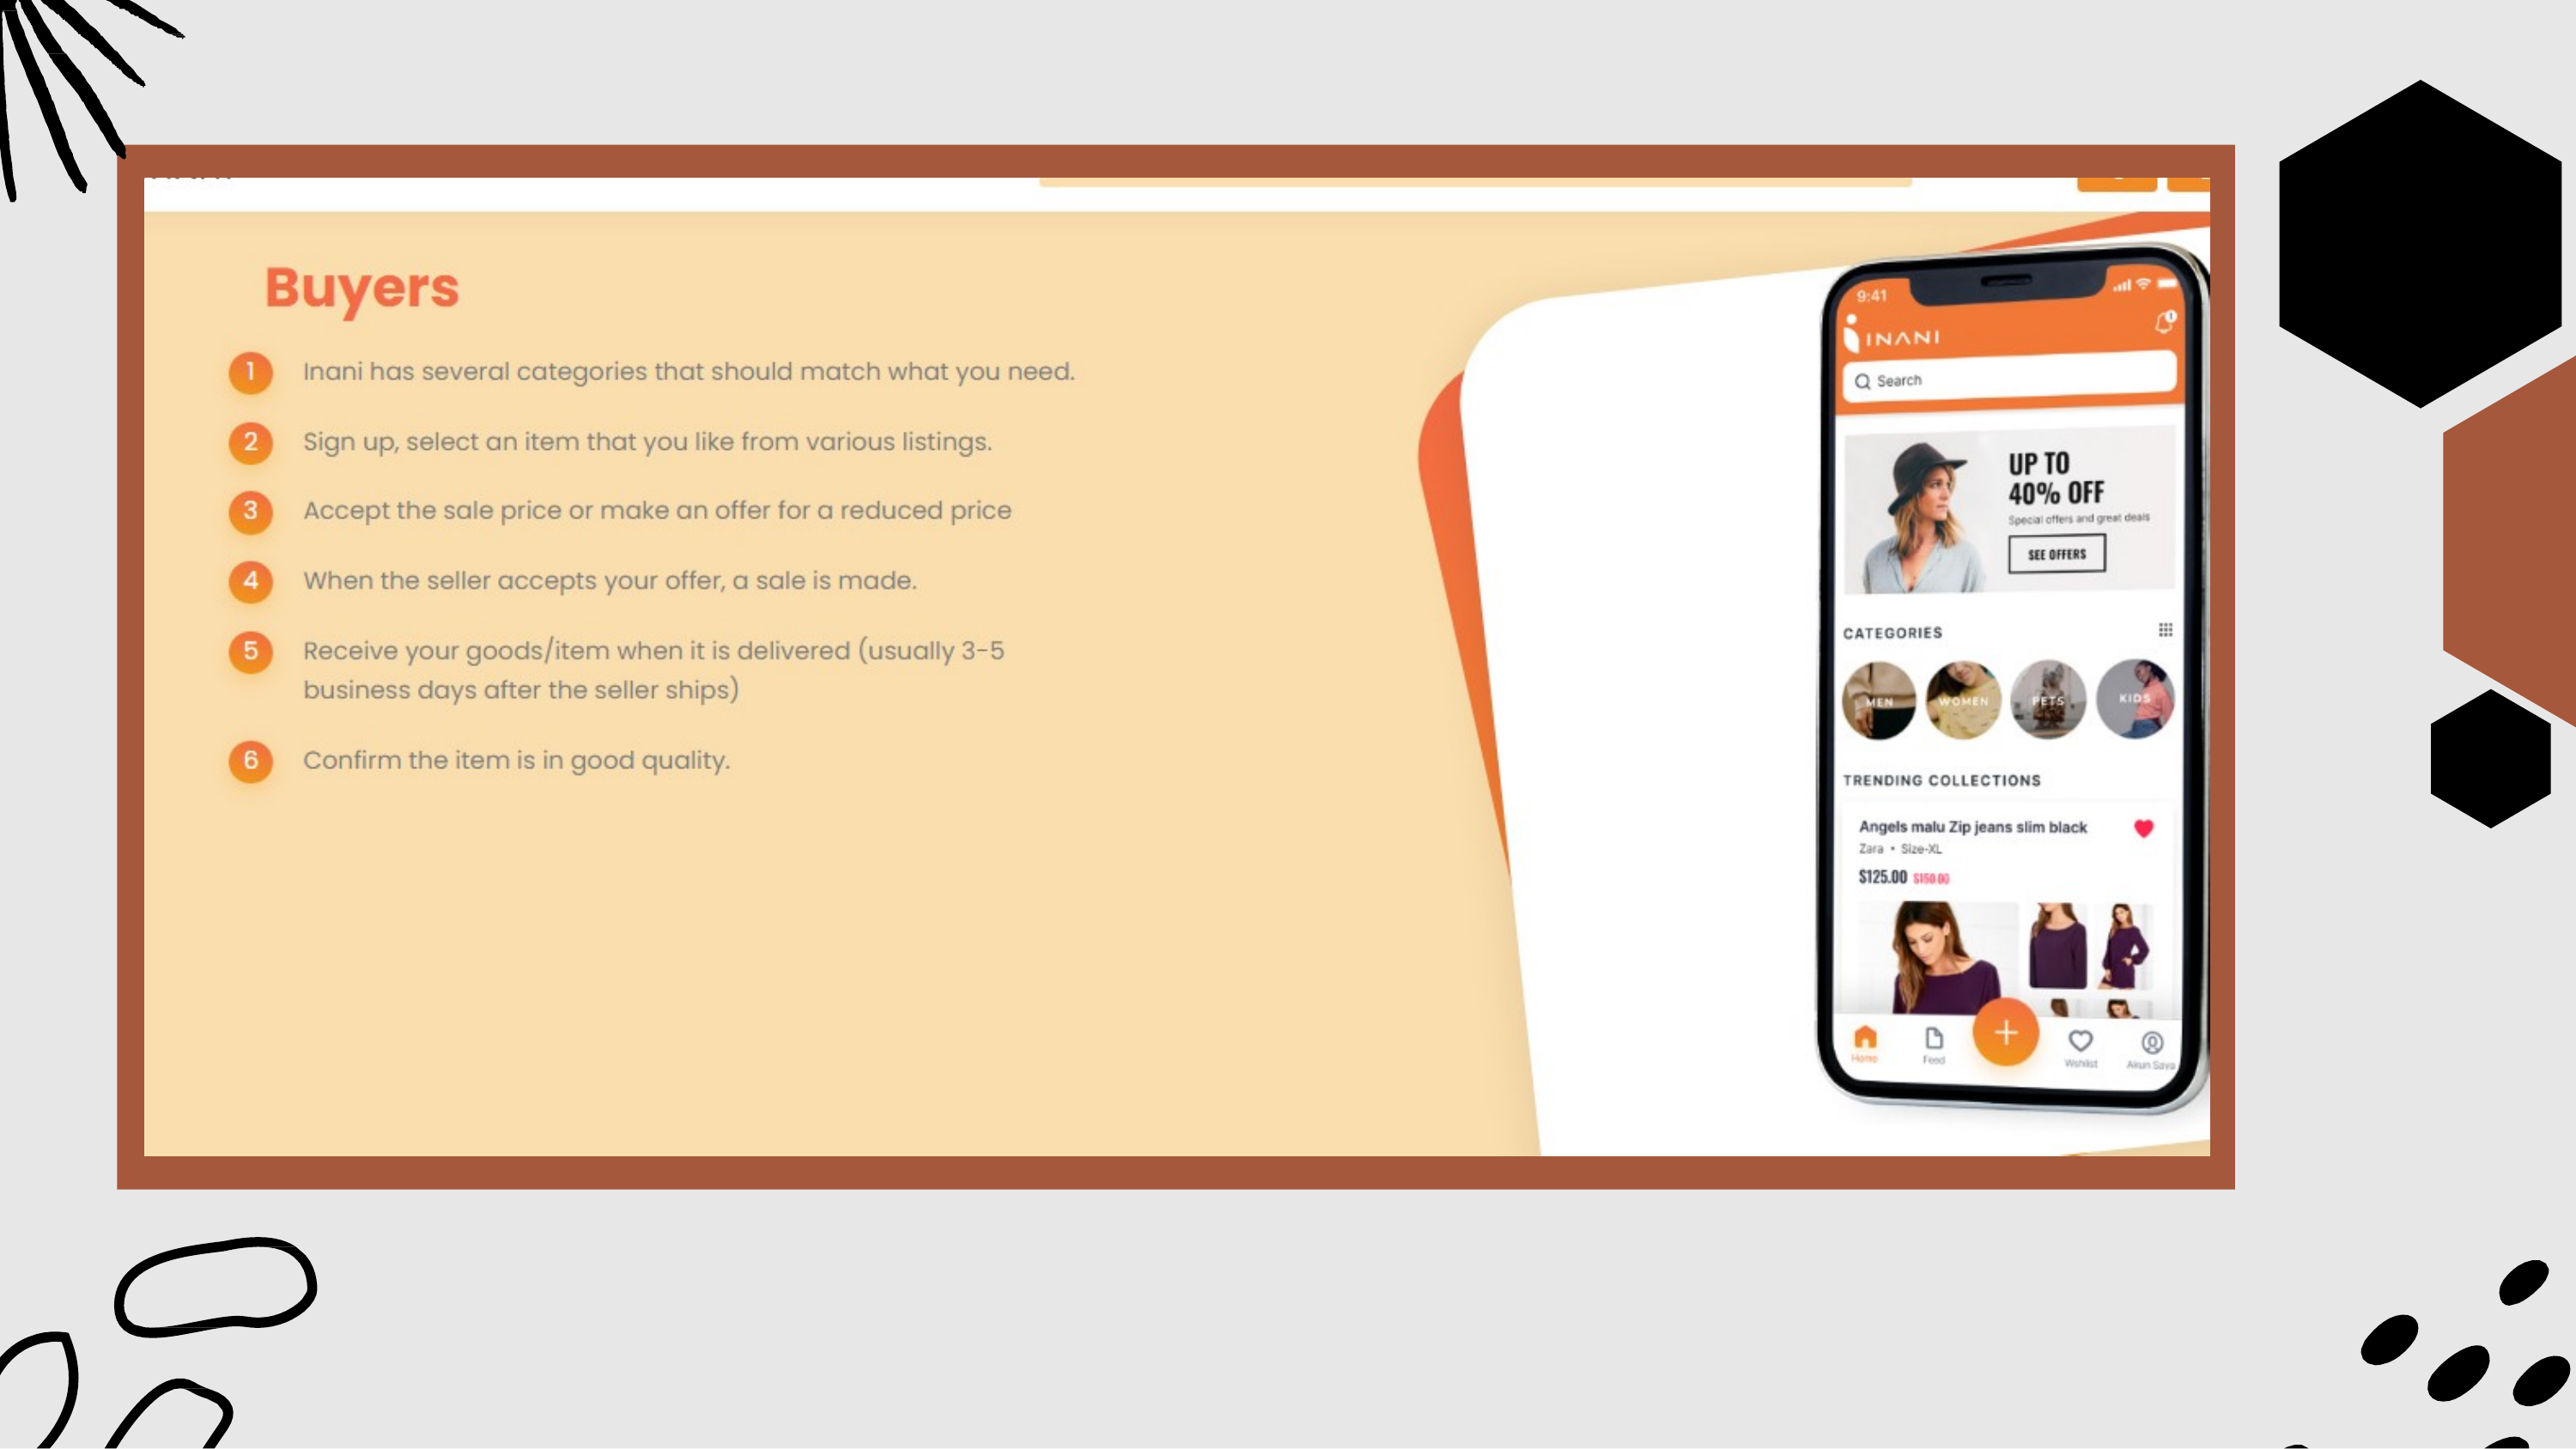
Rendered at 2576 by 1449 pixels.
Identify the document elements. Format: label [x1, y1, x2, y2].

text_box [104, 1378, 234, 1449]
picture [144, 178, 2210, 1157]
text_box [2279, 79, 2576, 829]
text_box [2484, 1436, 2530, 1449]
text_box [2284, 1445, 2309, 1449]
text_box [2512, 1355, 2571, 1407]
text_box [2427, 1345, 2490, 1402]
text_box [18, 0, 126, 160]
text_box [106, 0, 185, 39]
text_box [117, 144, 2235, 1190]
text_box [0, 1331, 79, 1449]
text_box [0, 0, 88, 203]
text_box [2360, 1314, 2419, 1366]
text_box [113, 1237, 318, 1338]
text_box [2499, 1260, 2549, 1306]
text_box [40, 0, 146, 88]
